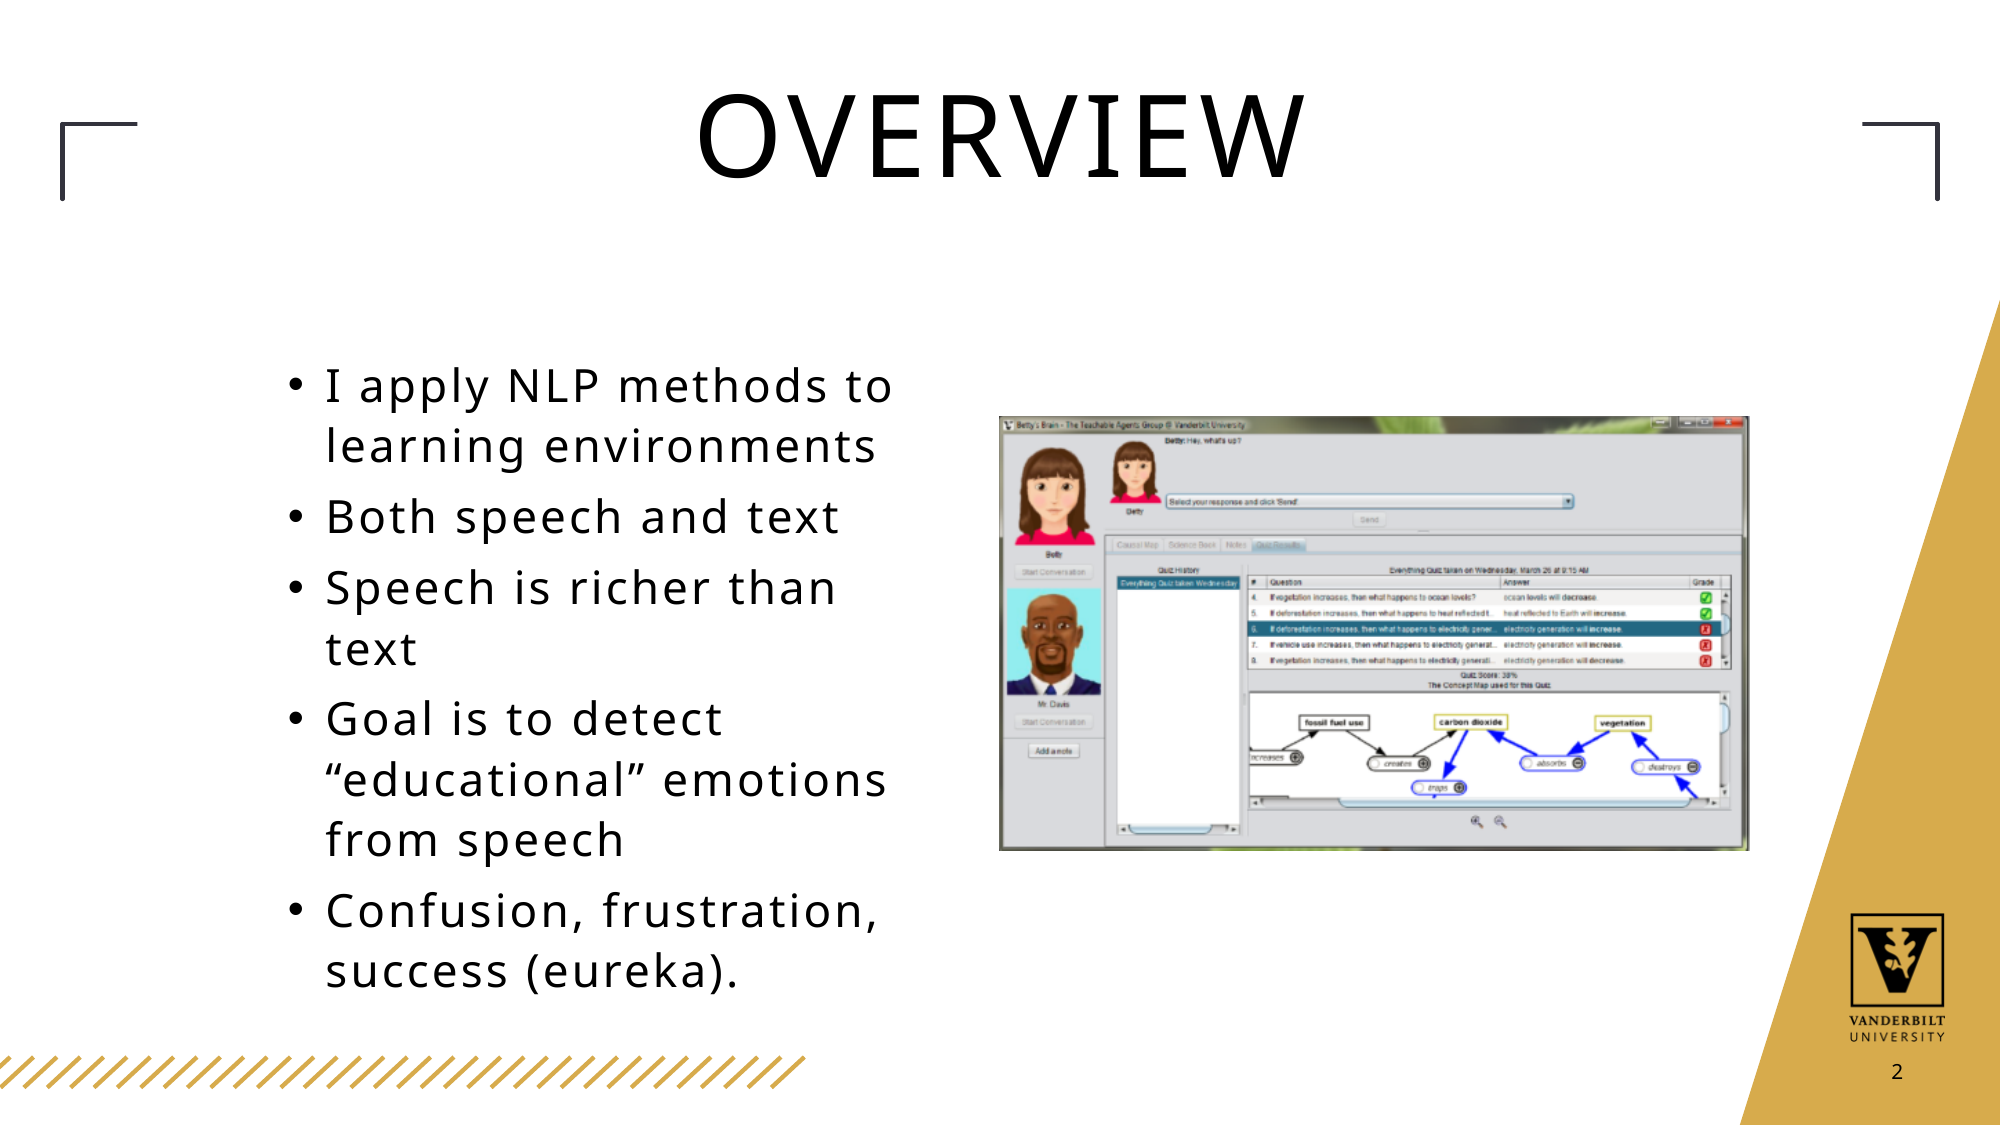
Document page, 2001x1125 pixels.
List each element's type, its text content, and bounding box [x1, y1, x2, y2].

list I apply NLP methods to learning environments Both speech and text Speech is richer than text Goal is to detect “educational” emotions from speech Confusion, frustration, success (eureka). [197, 343, 948, 1028]
picture [1849, 913, 1945, 1042]
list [999, 416, 1750, 851]
title Overview [137, 71, 1863, 325]
slide_number 2 [1851, 1042, 1943, 1103]
